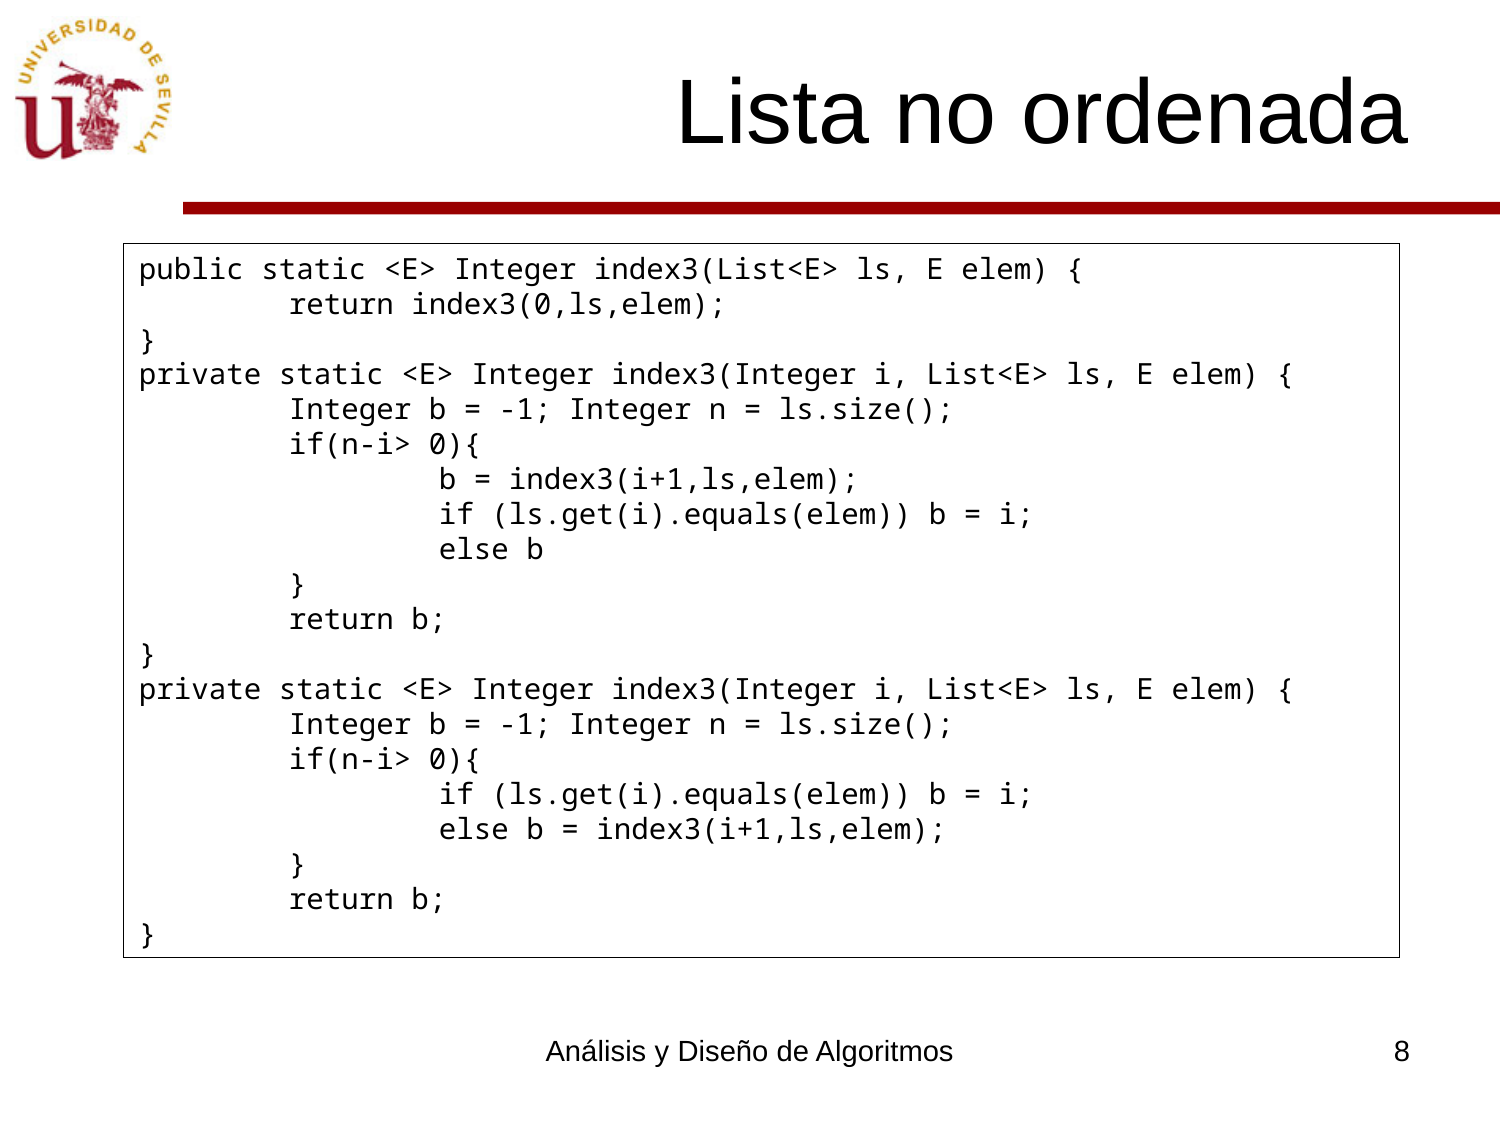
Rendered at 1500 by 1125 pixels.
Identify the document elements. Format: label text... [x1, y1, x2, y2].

picture [14, 16, 172, 161]
text_box public static <E> Integer index3(List<E> ls, E elem) { return index3(0,ls,elem); } private static <E> Integer index3(Integer i, List<E> ls, E elem) { Integer b = -1; Integer n = ls.size(); if(n-i> 0){ b = index3(i+1,ls,elem); if (ls.get(i).equals(elem)) b = i; else b } return b; } private static <E> Integer index3(Integer i, List<E> ls, E elem) { Integer b = -1; Integer n = ls.size(); if(n-i> 0){ if (ls.get(i).equals(elem)) b = i; else b = index3(i+1,ls,elem); } return b; } [123, 243, 1400, 958]
title Lista no ordenada [253, 31, 1425, 183]
slide_number 8 [1074, 1024, 1426, 1103]
footer Análisis y Diseño de Algoritmos [512, 1024, 988, 1103]
